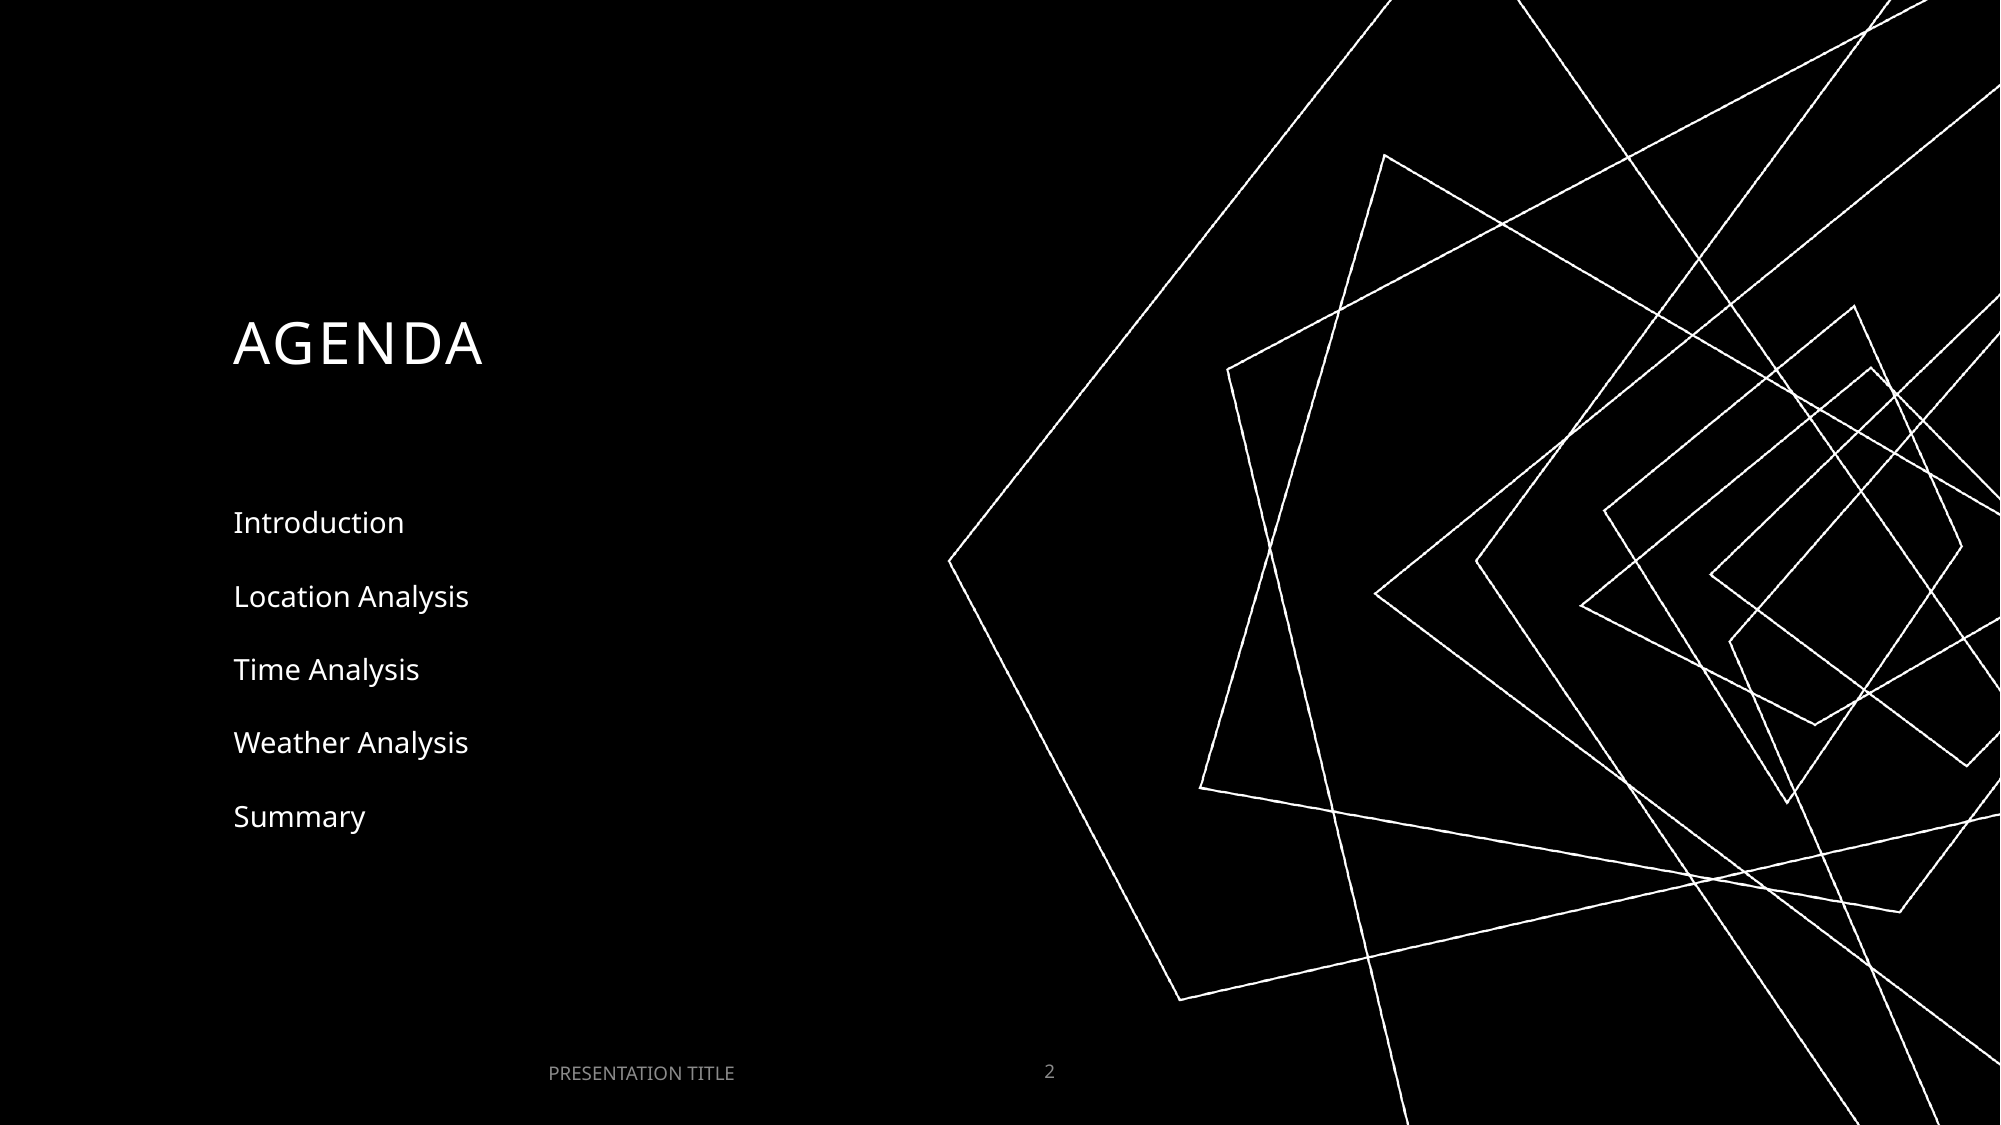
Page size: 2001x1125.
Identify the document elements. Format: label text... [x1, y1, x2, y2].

slide_number 2 [908, 1042, 1071, 1103]
list Introduction Location Analysis Time Analysis Weather Analysis Summary [218, 479, 694, 893]
footer PRESENTATION TITLE [437, 1042, 846, 1103]
title AGENDA [218, 167, 694, 385]
picture [900, 0, 2000, 1125]
